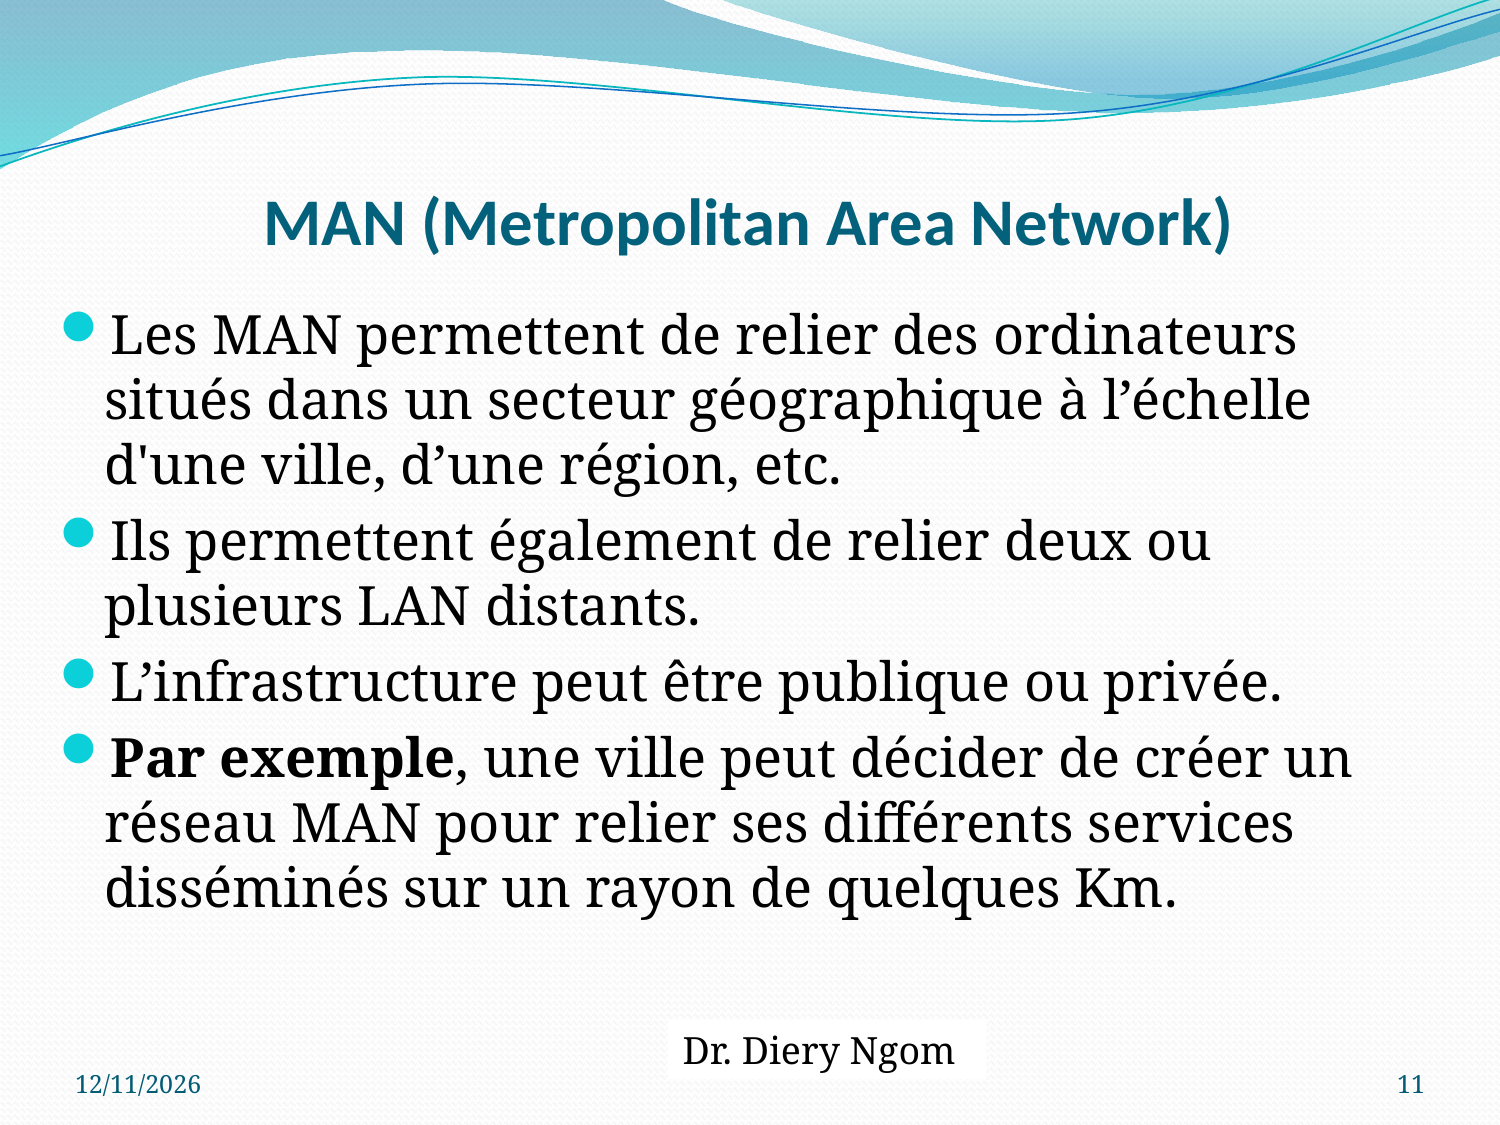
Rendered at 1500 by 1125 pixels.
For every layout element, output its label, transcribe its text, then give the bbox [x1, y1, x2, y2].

list Les MAN permettent de relier des ordinateurs situés dans un secteur géographique à l’échelle d'une ville, d’une région, etc. Ils permettent également de relier deux ou plusieurs LAN distants. L’infrastructure peut être publique ou privée. Par exemple, une ville peut décider de créer un réseau MAN pour relier ses différents services disséminés sur un rayon de quelques Km. [44, 292, 1395, 932]
text_box Dr. Diery Ngom [667, 1019, 987, 1080]
title MAN (Metropolitan Area Network) [58, 152, 1439, 259]
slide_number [75, 1042, 425, 1103]
slide_number 11 [1299, 1042, 1425, 1103]
